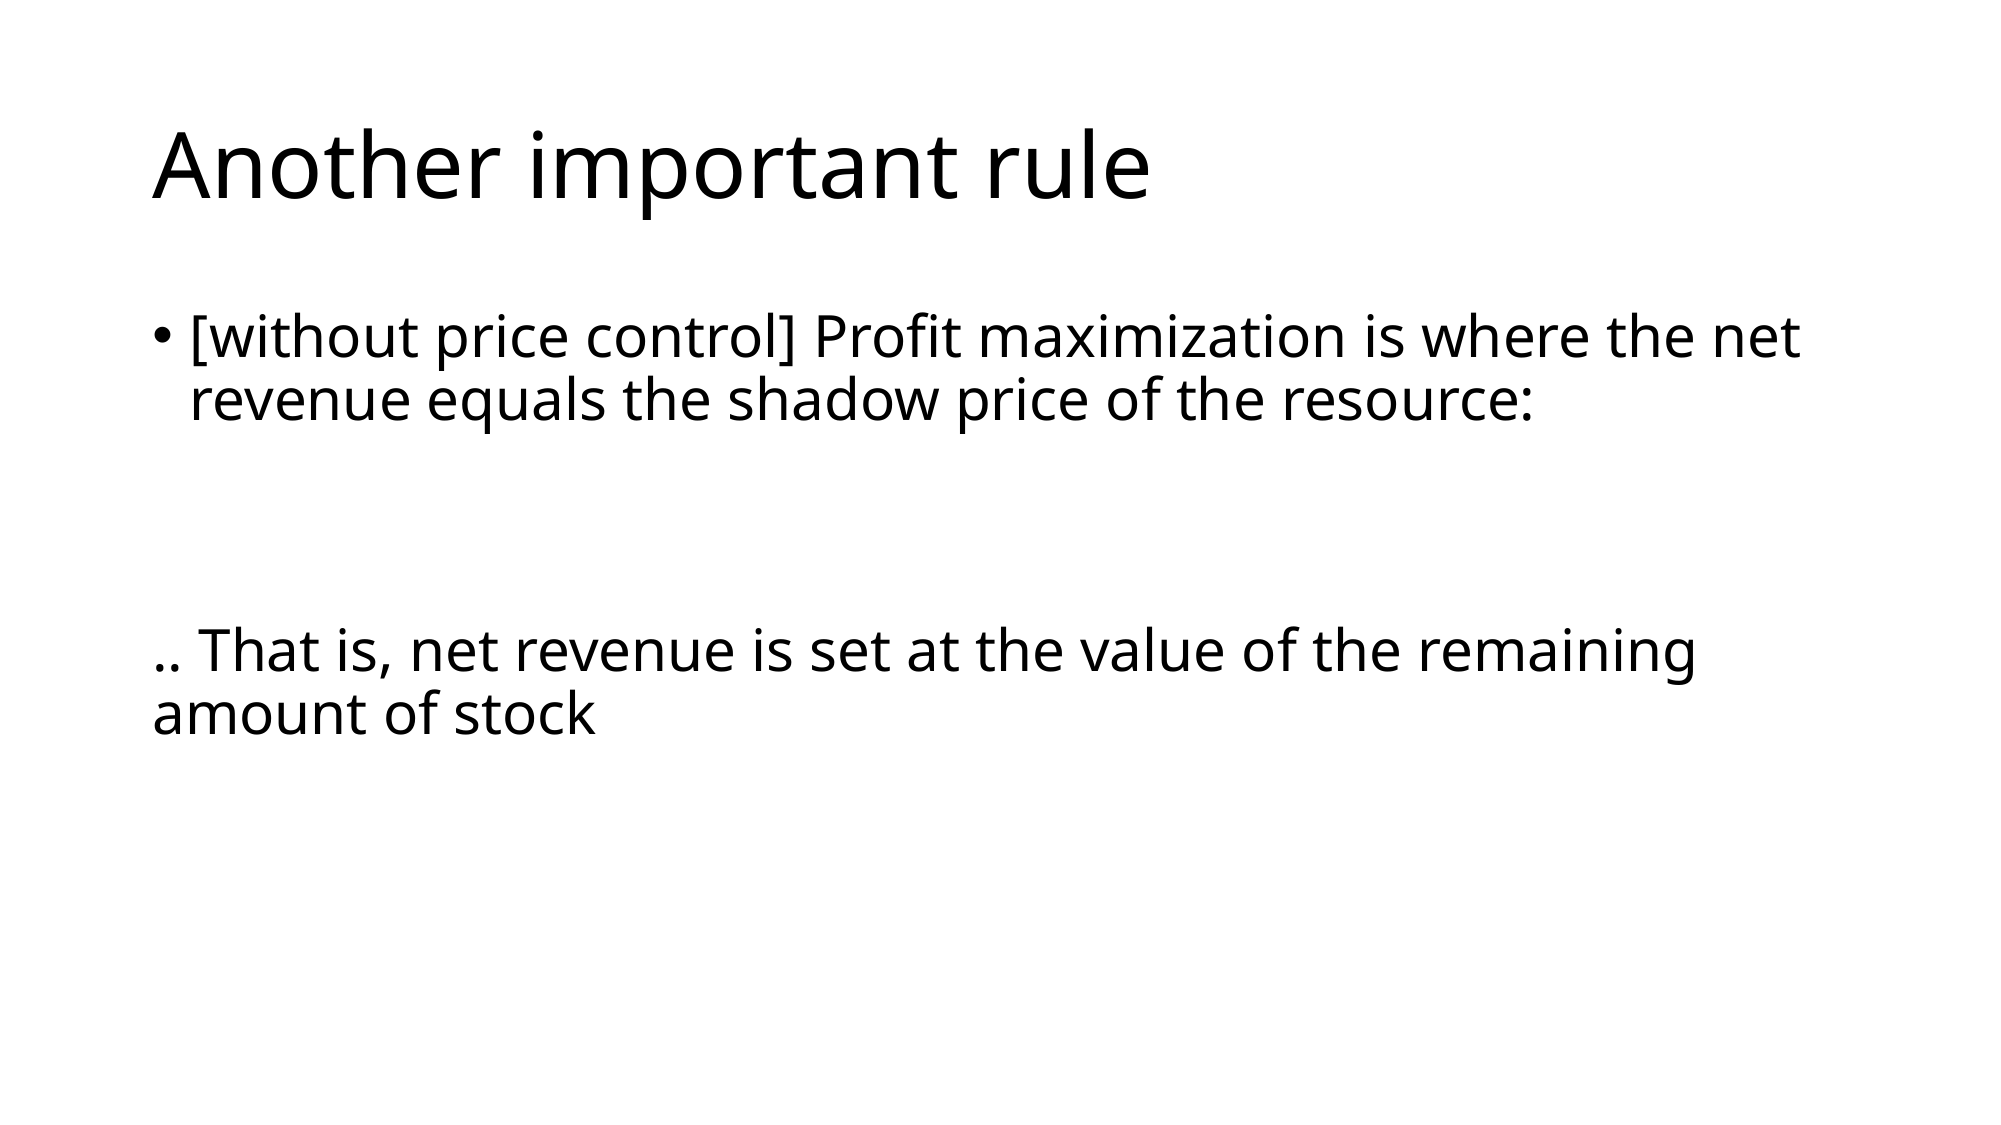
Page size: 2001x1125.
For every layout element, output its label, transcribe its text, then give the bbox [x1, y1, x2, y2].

title Another important rule [137, 59, 1863, 278]
